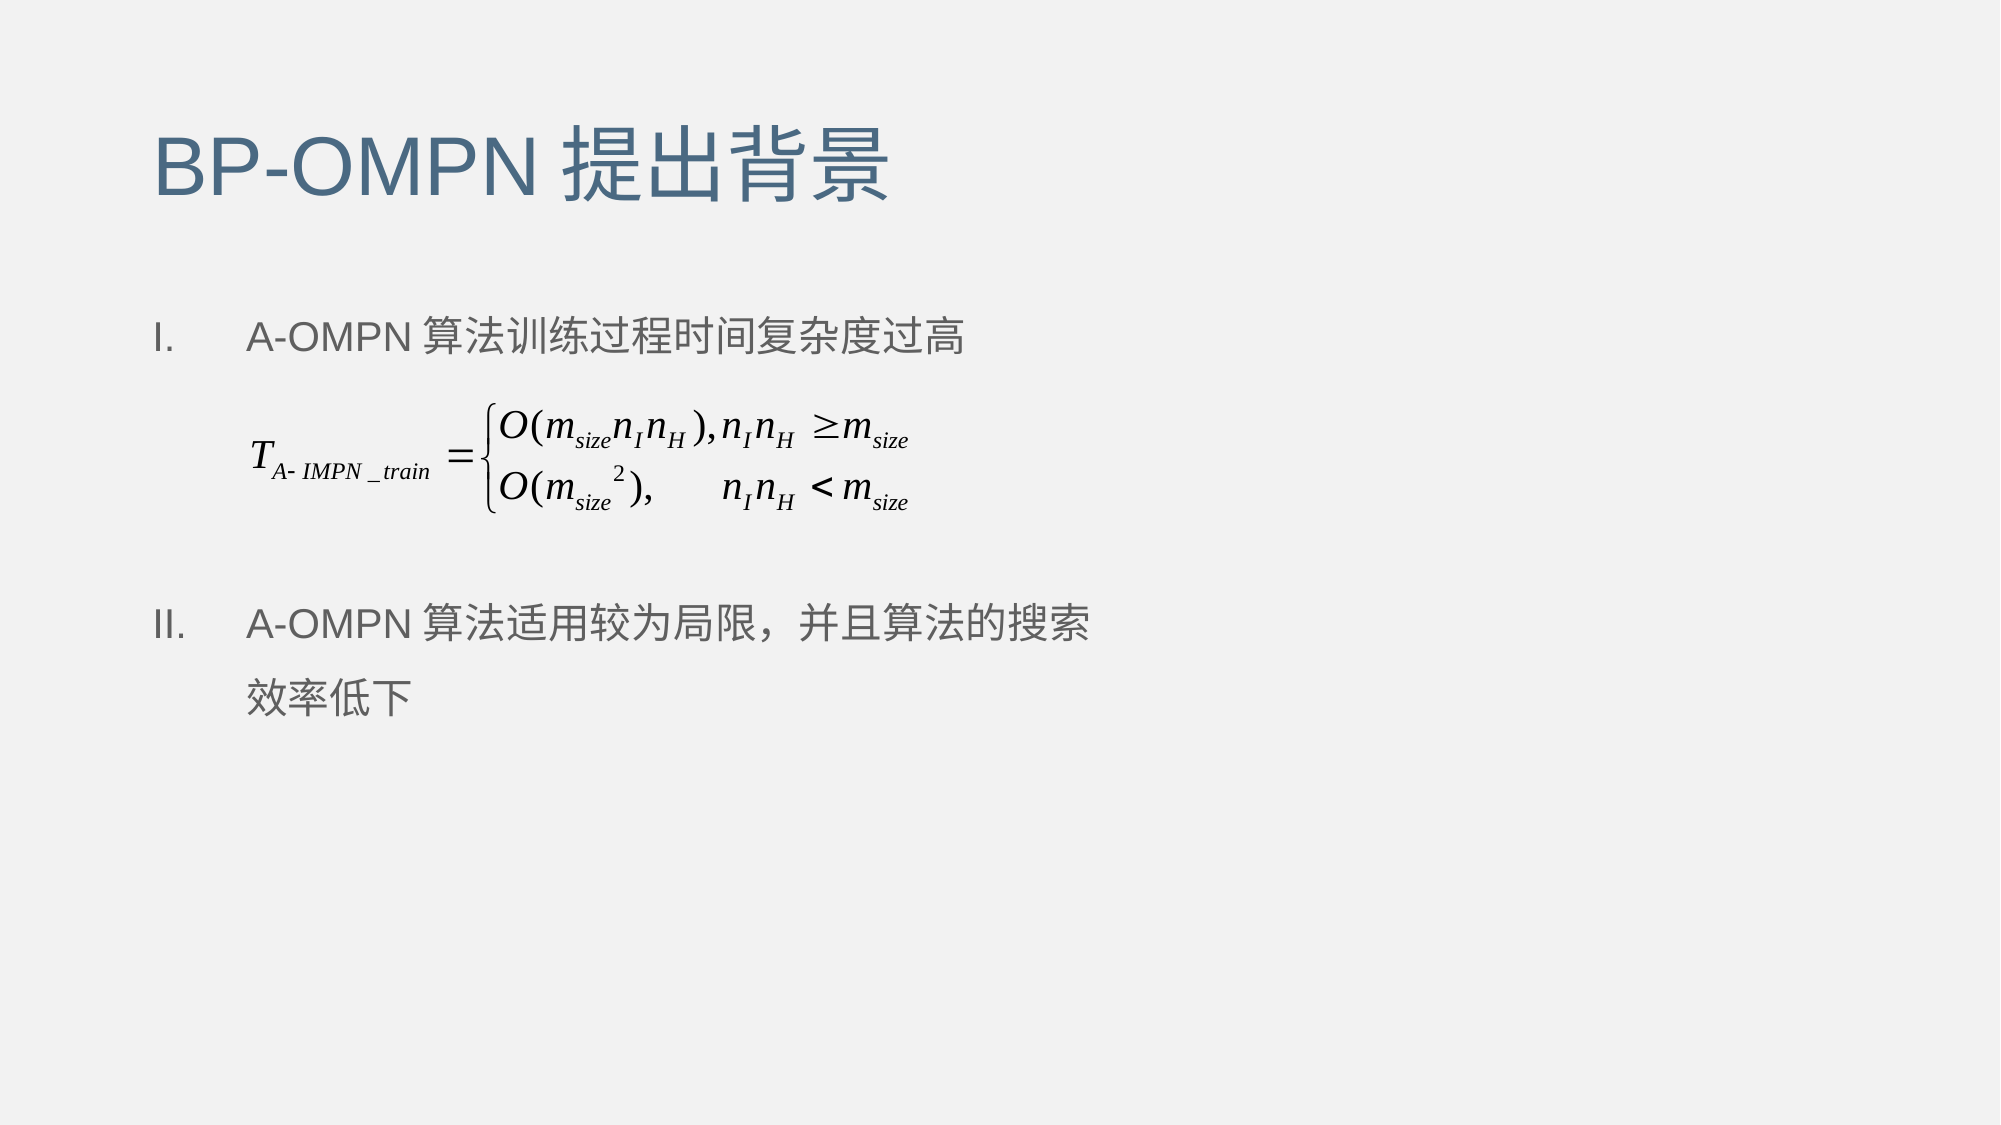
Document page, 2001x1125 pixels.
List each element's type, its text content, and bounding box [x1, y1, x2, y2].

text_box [244, 393, 920, 524]
text_box A-OMPN算法训练过程时间复杂度过高 A-OMPN算法适用较为局限，并且算法的搜索效率低下 [137, 277, 1111, 901]
text_box BP-OMPN提出背景 [137, 59, 1863, 278]
